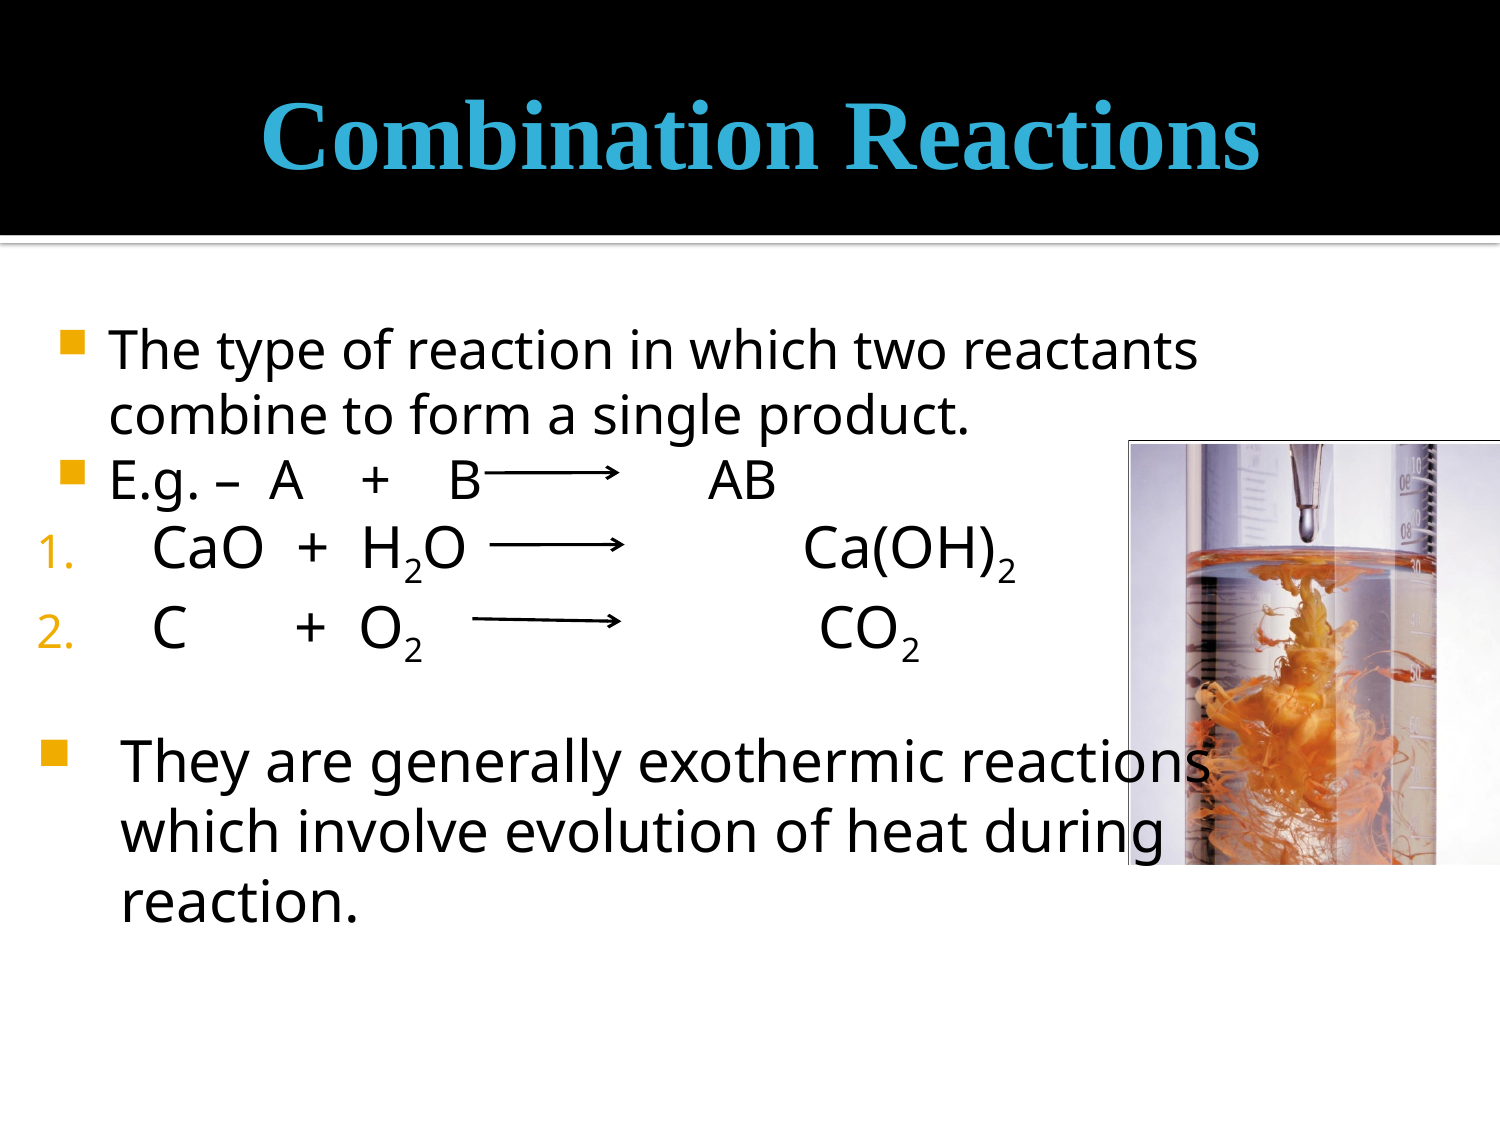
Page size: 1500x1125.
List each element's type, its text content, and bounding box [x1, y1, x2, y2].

list The type of reaction in which two reactants combine to form a single product. E.g. – A + B AB CaO + H2O Ca(OH)2 C + O2 CO2 They are generally exothermic reactions which involve evolution of heat during reaction. [27, 299, 1378, 1060]
text_box [484, 465, 620, 480]
picture [1128, 440, 1500, 865]
text_box [489, 537, 625, 552]
text_box Combination Reactions [244, 62, 1277, 198]
